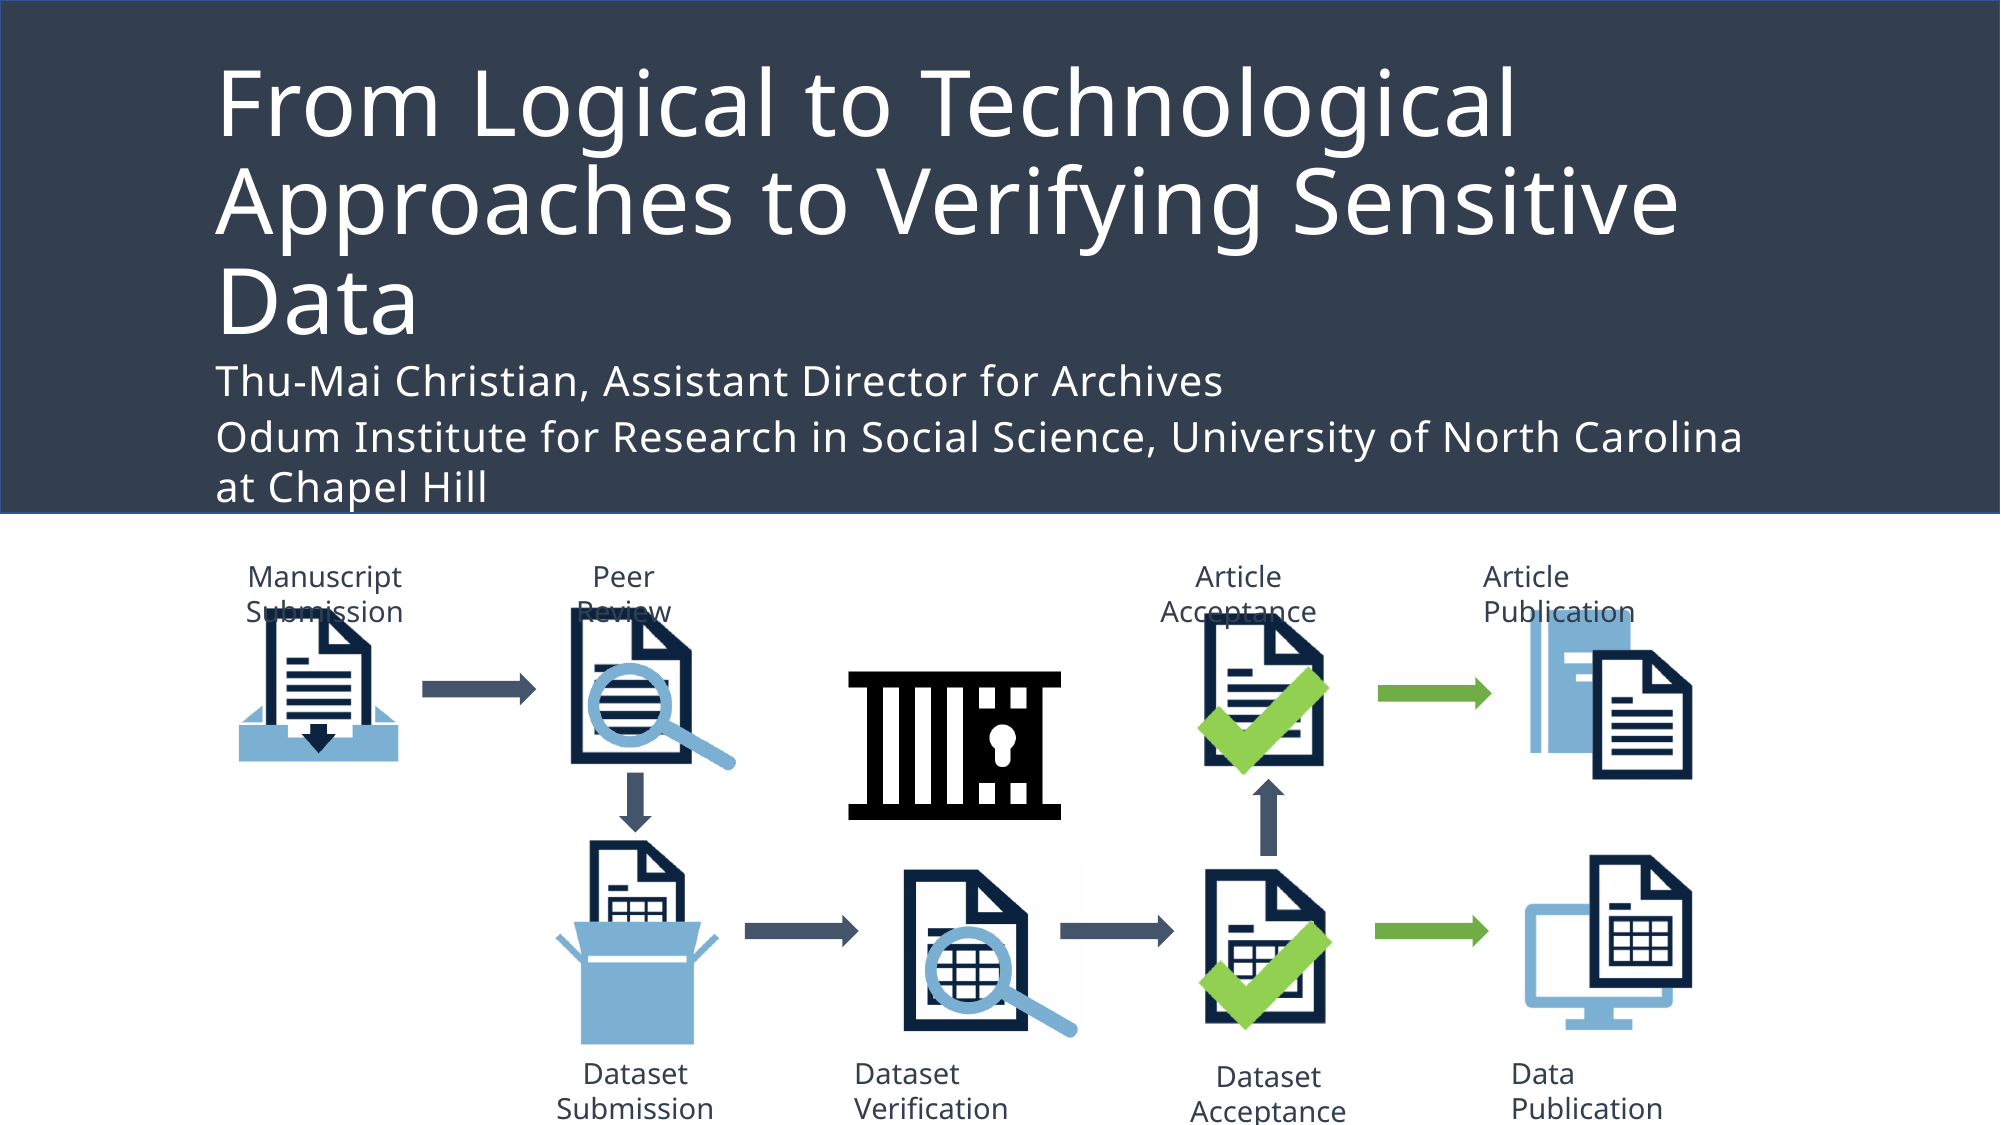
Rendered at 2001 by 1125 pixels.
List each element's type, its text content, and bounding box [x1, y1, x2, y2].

text_box [0, 0, 2000, 514]
text_box [743, 912, 861, 950]
picture [1193, 605, 1334, 781]
picture [827, 618, 1082, 1042]
picture [1521, 604, 1698, 784]
text_box Peer Review [531, 550, 716, 636]
text_box Dataset Submission [502, 1047, 768, 1125]
title From Logical to Technological Approaches to Verifying Sensitive Data [200, 19, 1858, 362]
text_box Article Publication [1468, 550, 1719, 636]
text_box [1082, 912, 1176, 950]
text_box Dataset Verification [839, 1047, 1105, 1125]
text_box [1376, 674, 1494, 713]
picture [1192, 859, 1336, 1035]
text_box [1249, 781, 1288, 857]
text_box Dataset Acceptance [1135, 1050, 1401, 1125]
picture [562, 603, 739, 776]
text_box [421, 670, 538, 708]
text_box Data Publication [1495, 1047, 1747, 1125]
text_box Article Acceptance [1110, 550, 1367, 636]
text_box Thu-Mai Christian, Assistant Director for Archives Odum Institute for Research in Social Science, University of North Carolina at Chapel Hill [200, 347, 1786, 519]
text_box [616, 776, 655, 831]
text_box Manuscript Submission [173, 550, 476, 636]
picture [1521, 851, 1698, 1035]
picture [543, 831, 728, 1054]
picture [221, 599, 406, 772]
text_box [1374, 912, 1491, 950]
